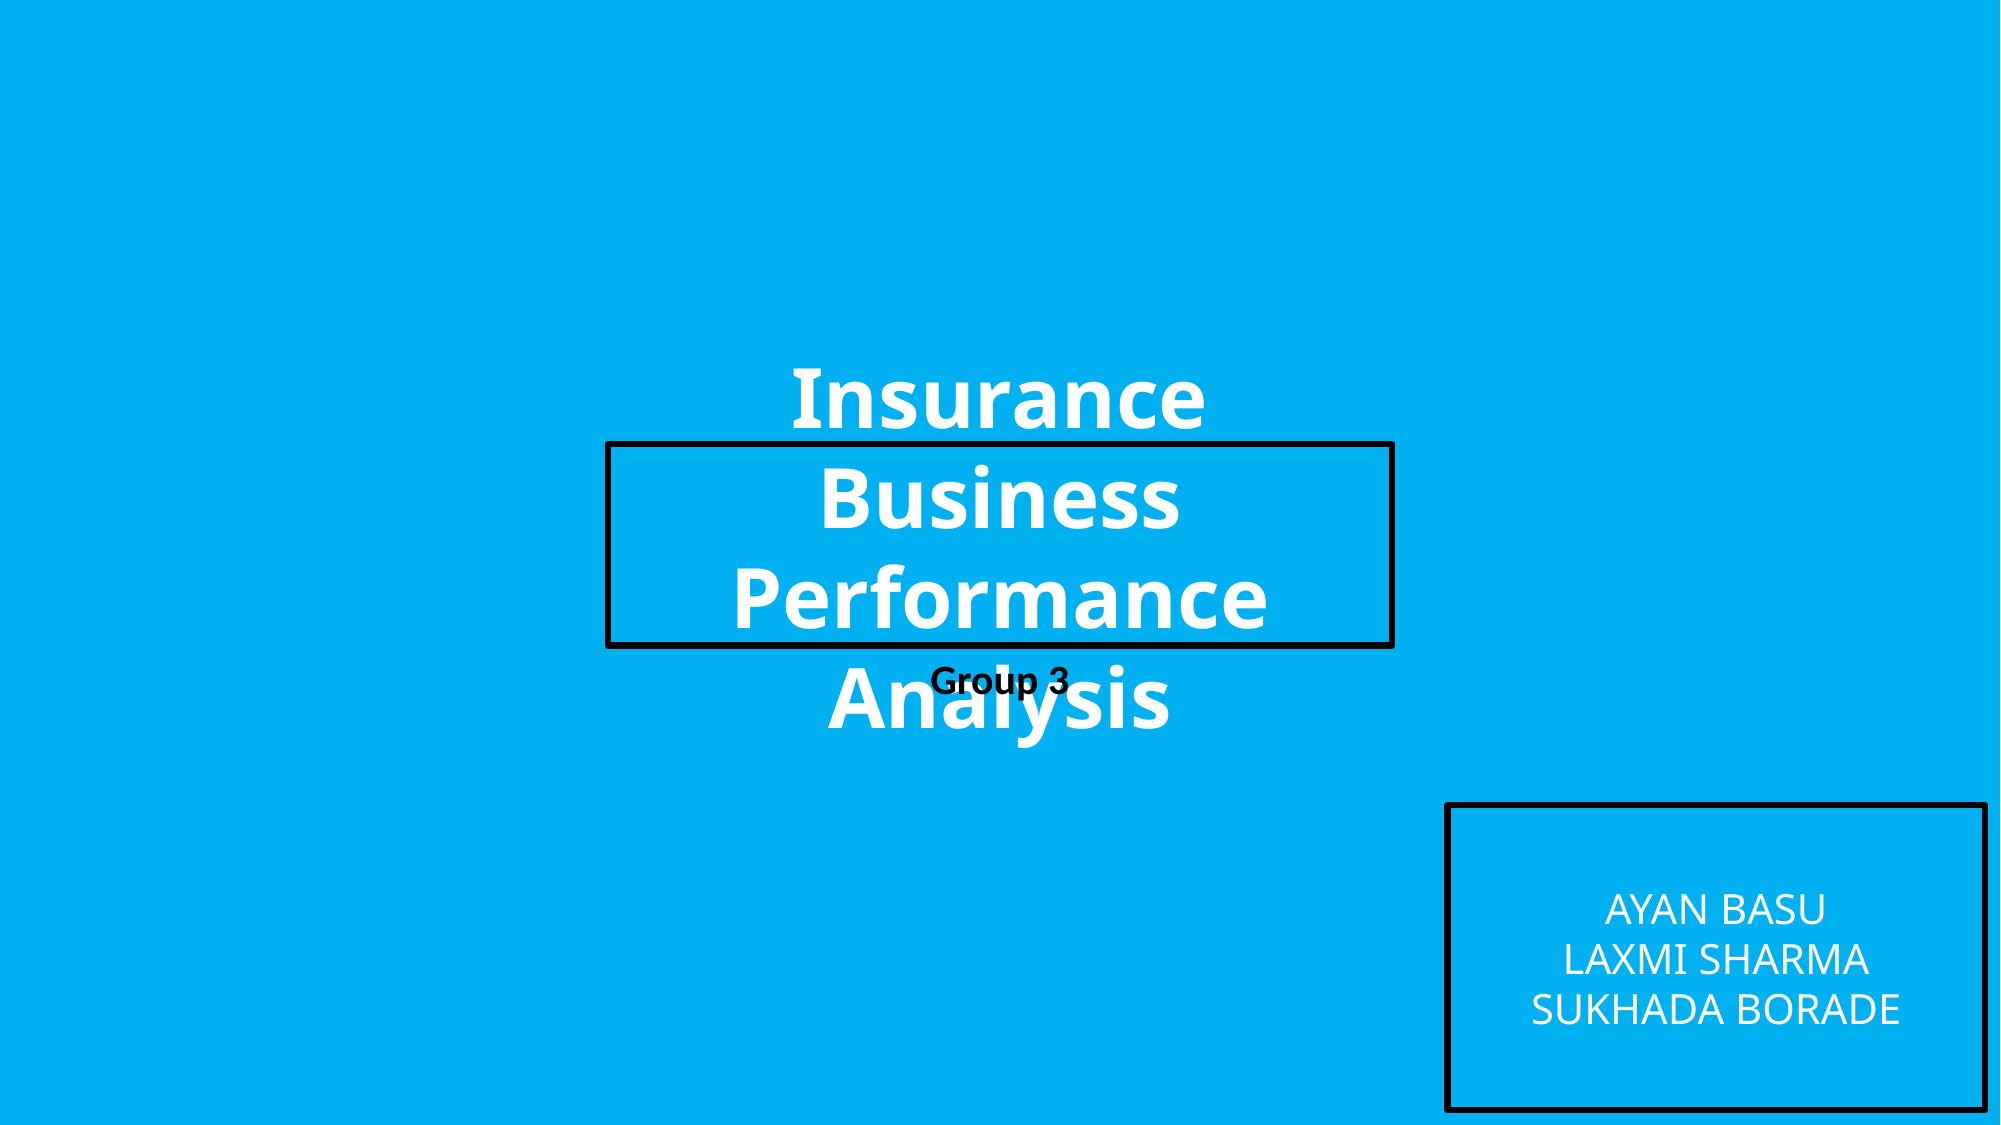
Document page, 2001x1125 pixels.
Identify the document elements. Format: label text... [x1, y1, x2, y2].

text_box AYAN BASU LAXMI SHARMA SUKHADA BORADE [1446, 804, 1986, 1111]
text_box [607, 443, 1393, 712]
